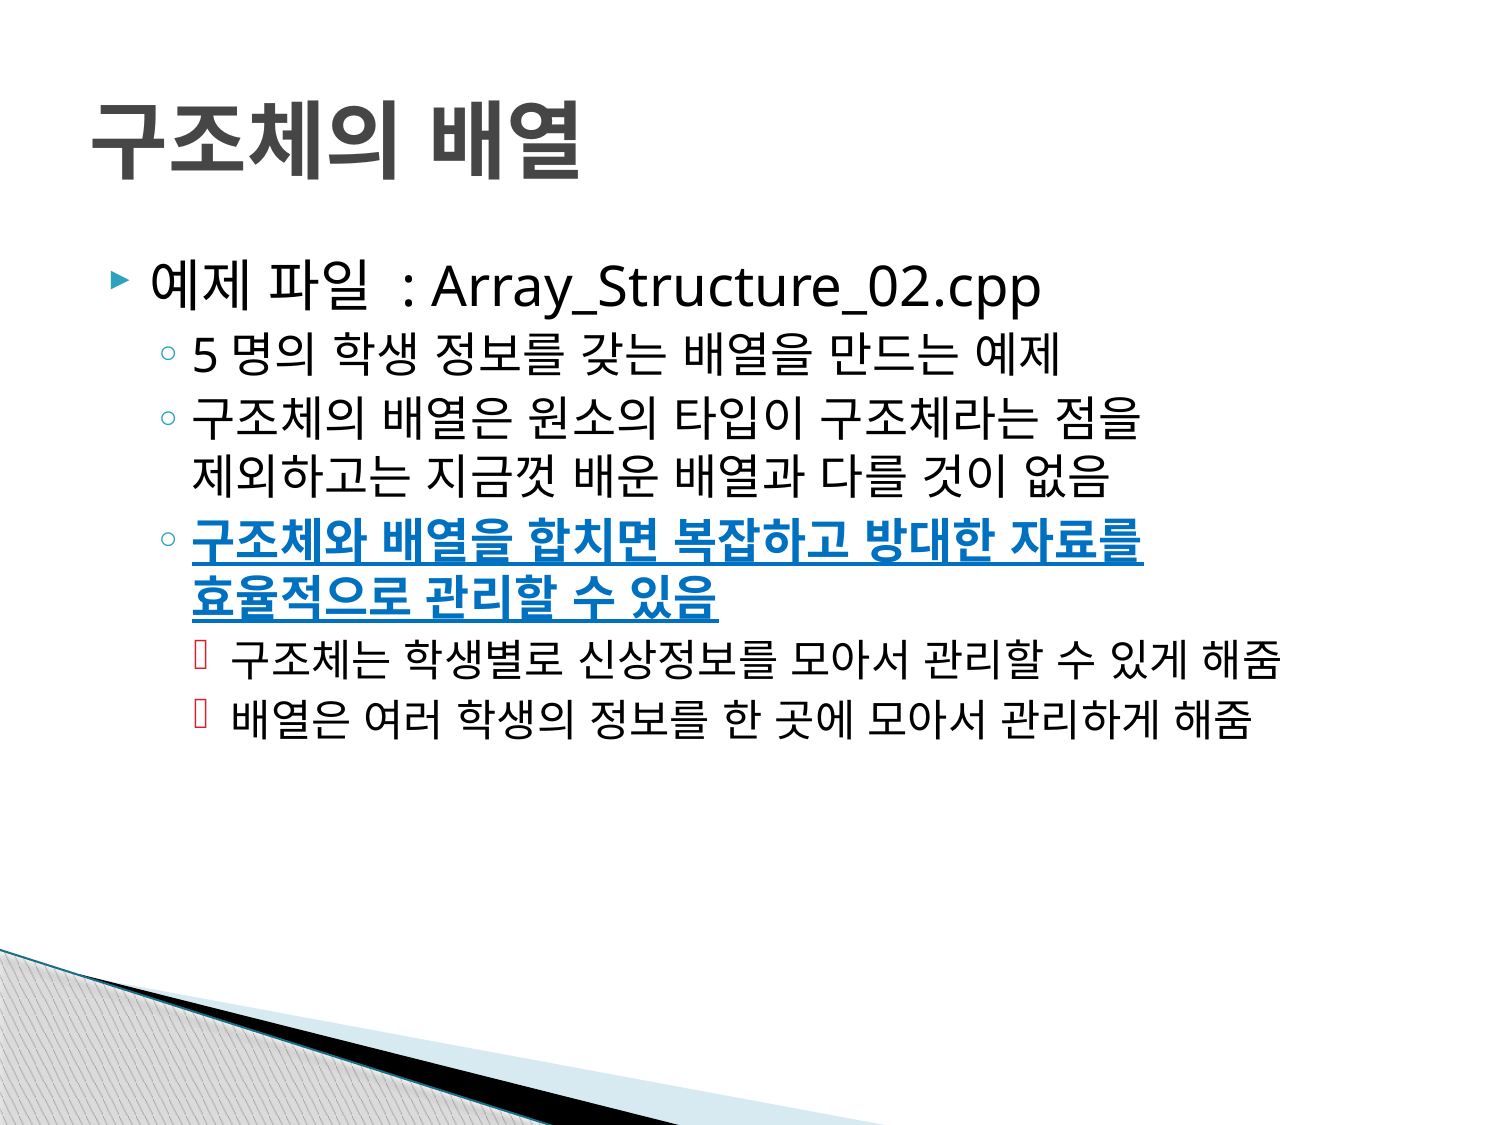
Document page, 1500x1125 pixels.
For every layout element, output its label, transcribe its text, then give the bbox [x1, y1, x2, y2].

list 예제 파일 : Array_Structure_02.cpp 5명의 학생 정보를 갖는 배열을 만드는 예제 구조체의 배열은 원소의 타입이 구조체라는 점을 제외하고는 지금껏 배운 배열과 다를 것이 없음 구조체와 배열을 합치면 복잡하고 방대한 자료를 효율적으로 관리할 수 있음 구조체는 학생별로 신상정보를 모아서 관리할 수 있게 해줌 배열은 여러 학생의 정보를 한 곳에 모아서 관리하게 해줌 [75, 243, 1425, 986]
title 구조체의 배열 [75, 45, 1425, 233]
